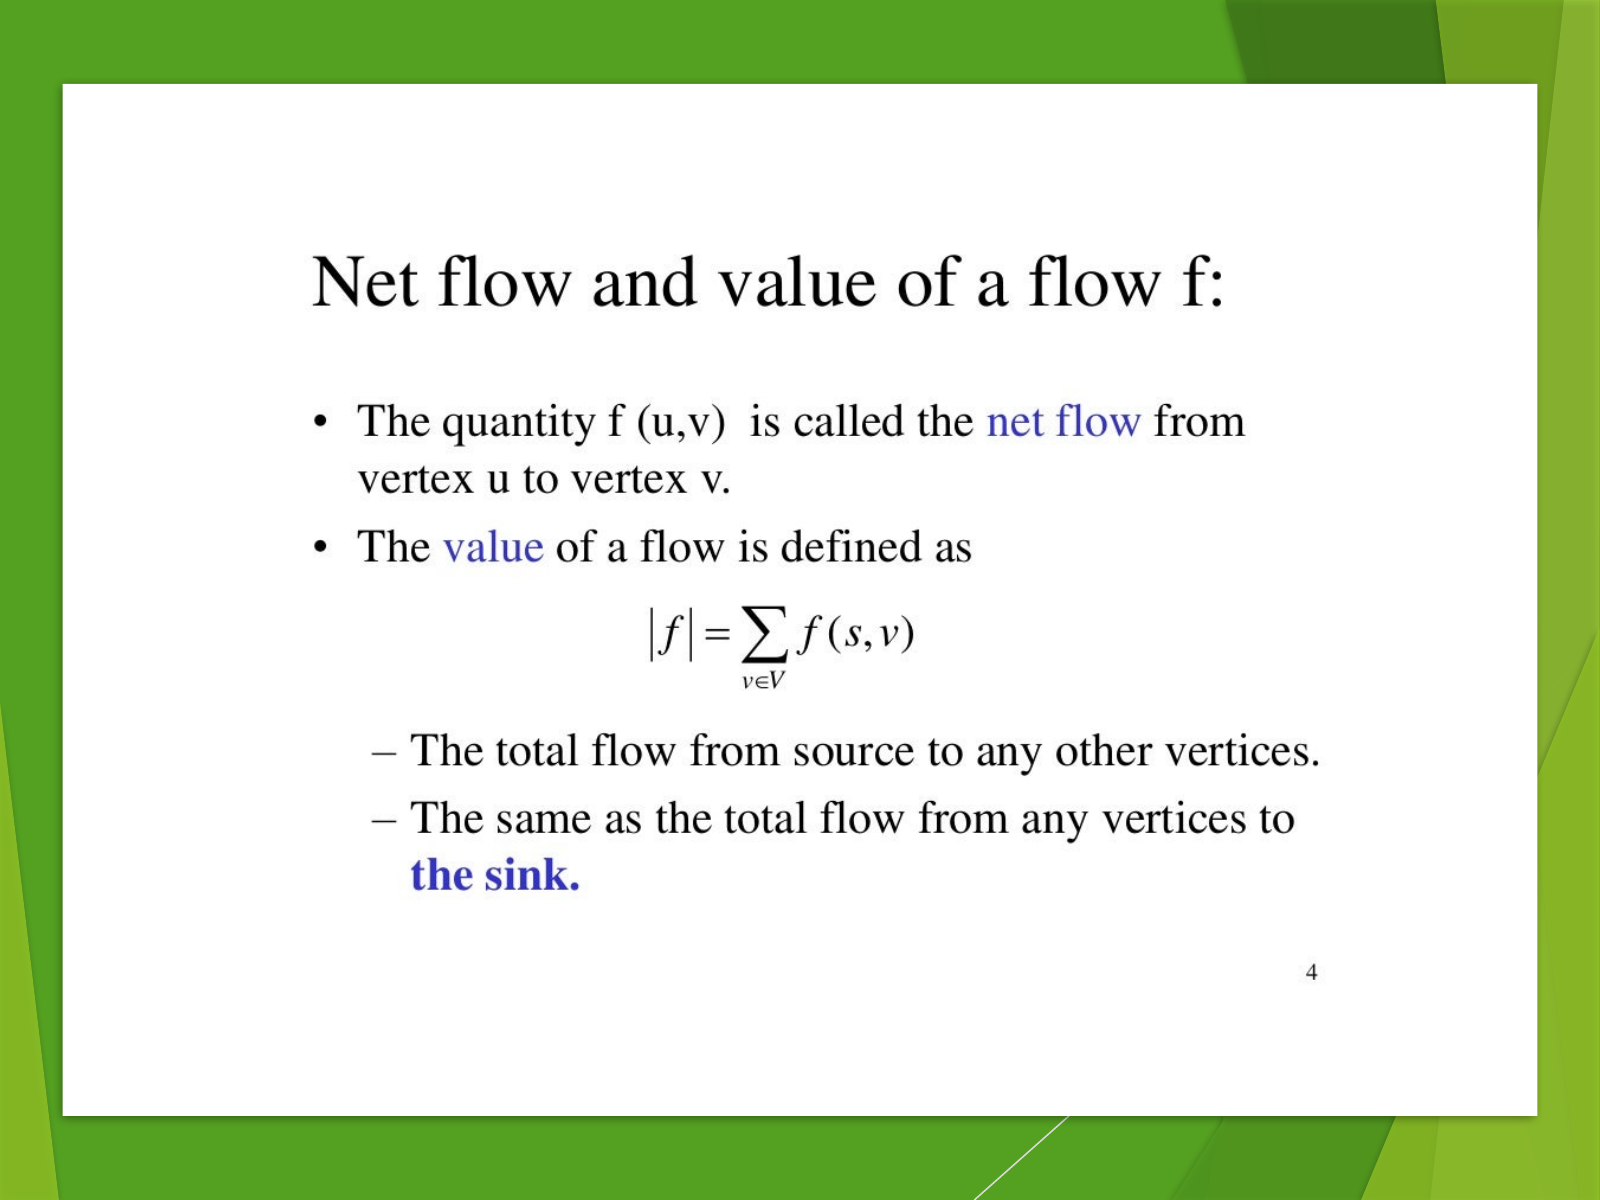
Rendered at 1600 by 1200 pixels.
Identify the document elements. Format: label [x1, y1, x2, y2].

text_box [0, 0, 1600, 1200]
picture [209, 122, 1422, 1032]
